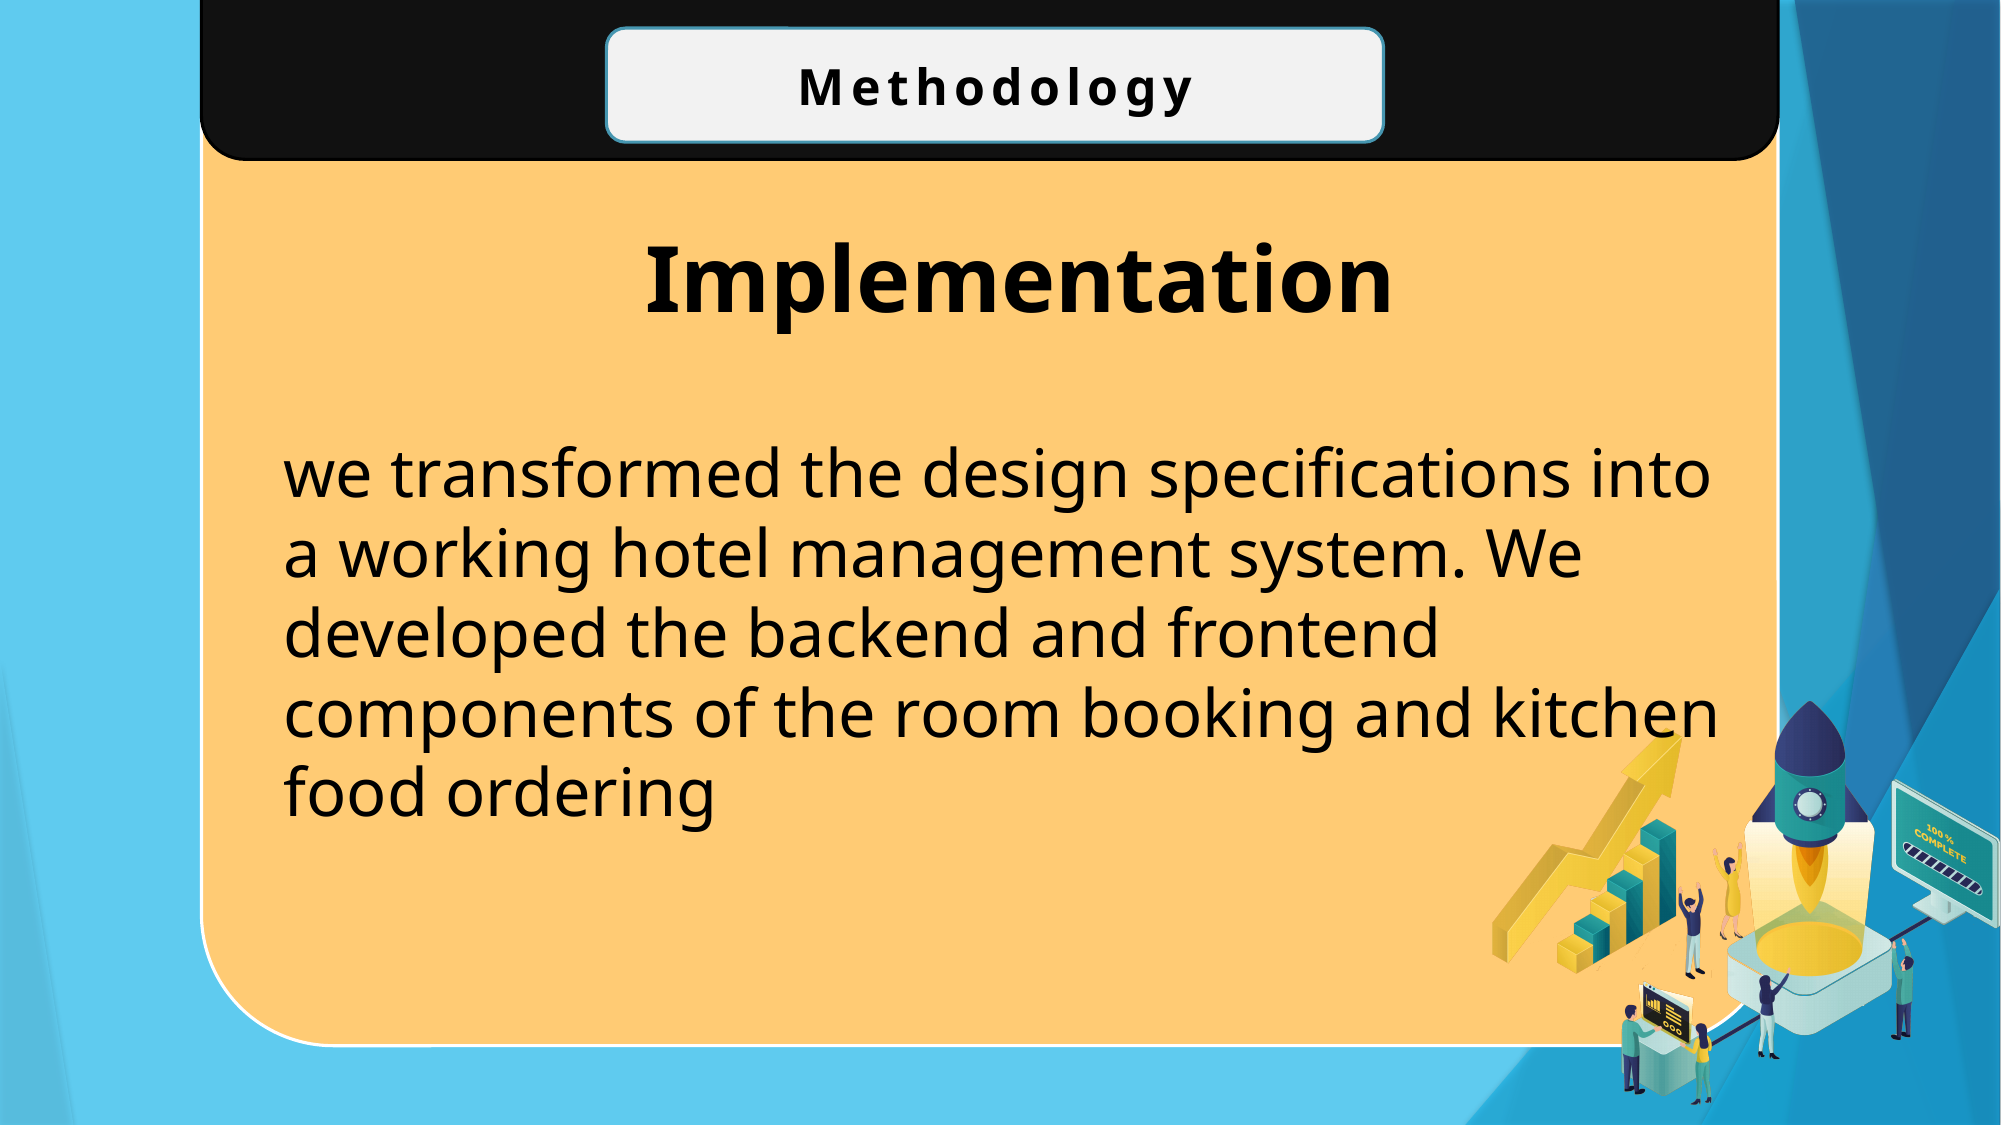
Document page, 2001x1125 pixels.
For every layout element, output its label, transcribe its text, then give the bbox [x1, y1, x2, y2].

text_box Implementation we transformed the design specifications into a working hotel management system. We developed the backend and frontend components of the room booking and kitchen food ordering [268, 213, 1772, 838]
text_box [199, 119, 1780, 1048]
text_box Methodology [604, 26, 1386, 144]
picture [1491, 701, 2000, 1106]
text_box [199, 0, 1780, 161]
